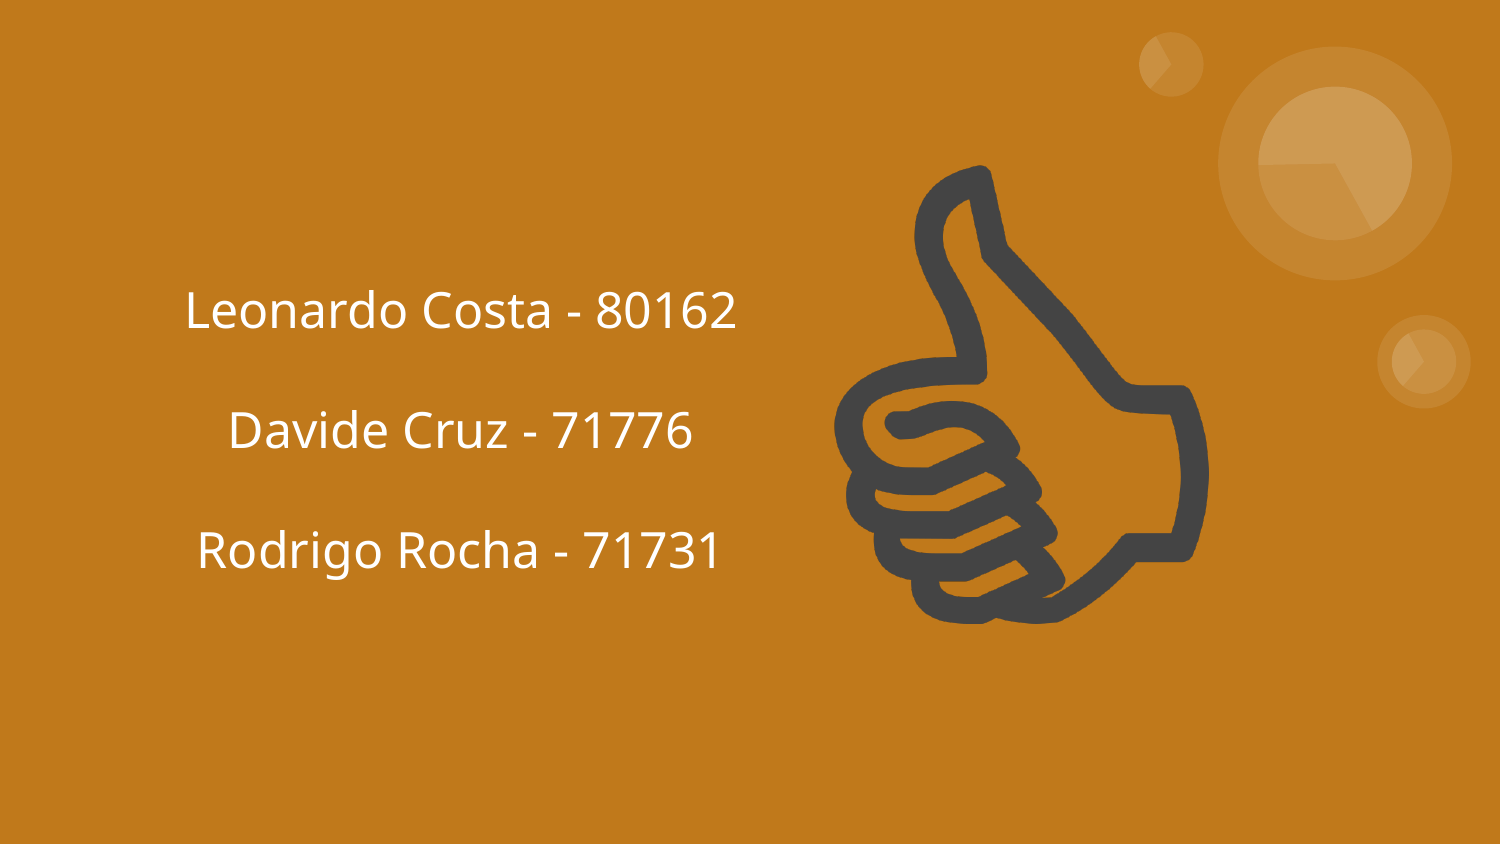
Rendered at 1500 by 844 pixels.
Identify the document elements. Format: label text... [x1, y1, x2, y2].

title Leonardo Costa - 80162 Davide Cruz - 71776 Rodrigo Rocha - 71731 [160, 213, 747, 643]
picture [752, 144, 1280, 672]
